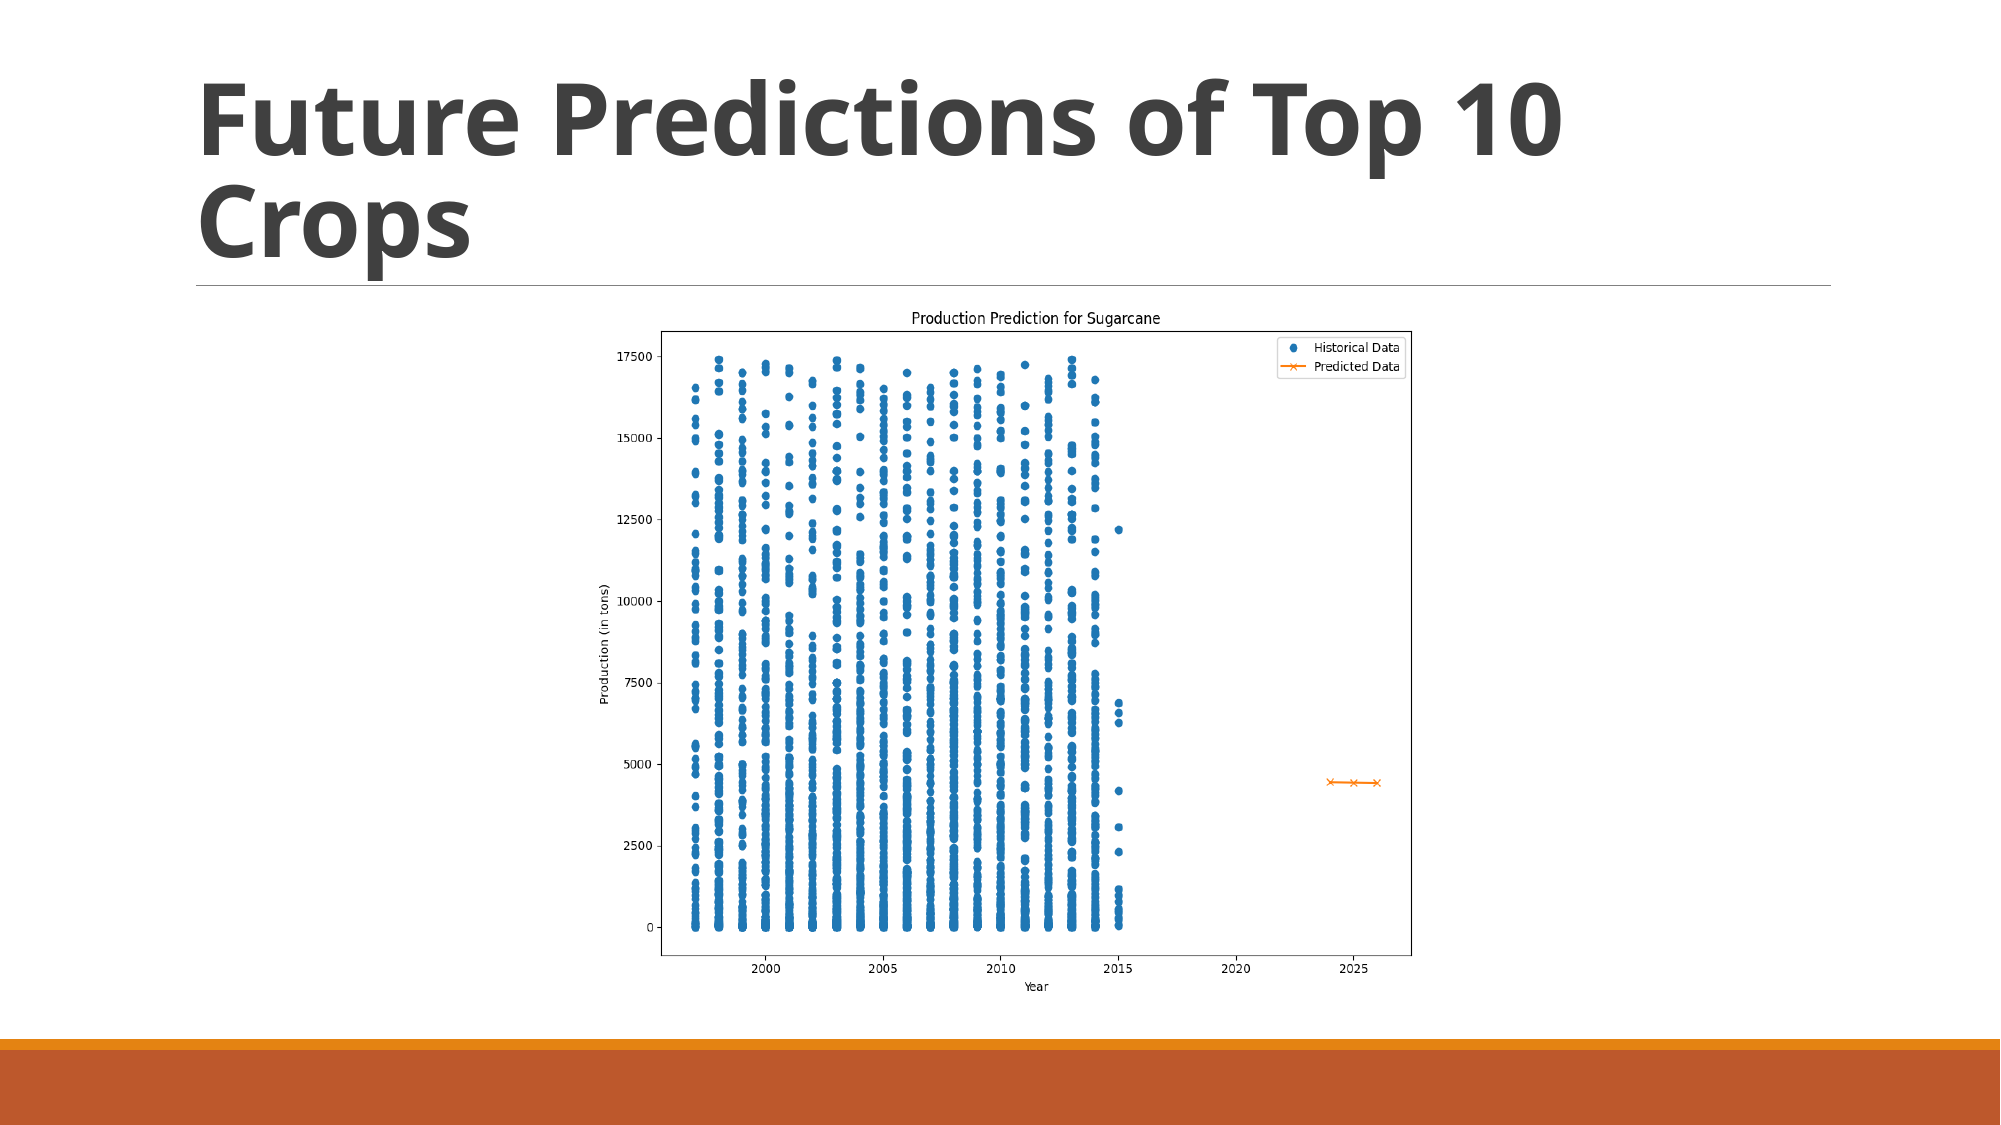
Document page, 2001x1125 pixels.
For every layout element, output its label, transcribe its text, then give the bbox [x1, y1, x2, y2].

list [590, 302, 1419, 1002]
title Future Predictions of Top 10 Crops [180, 47, 1830, 285]
